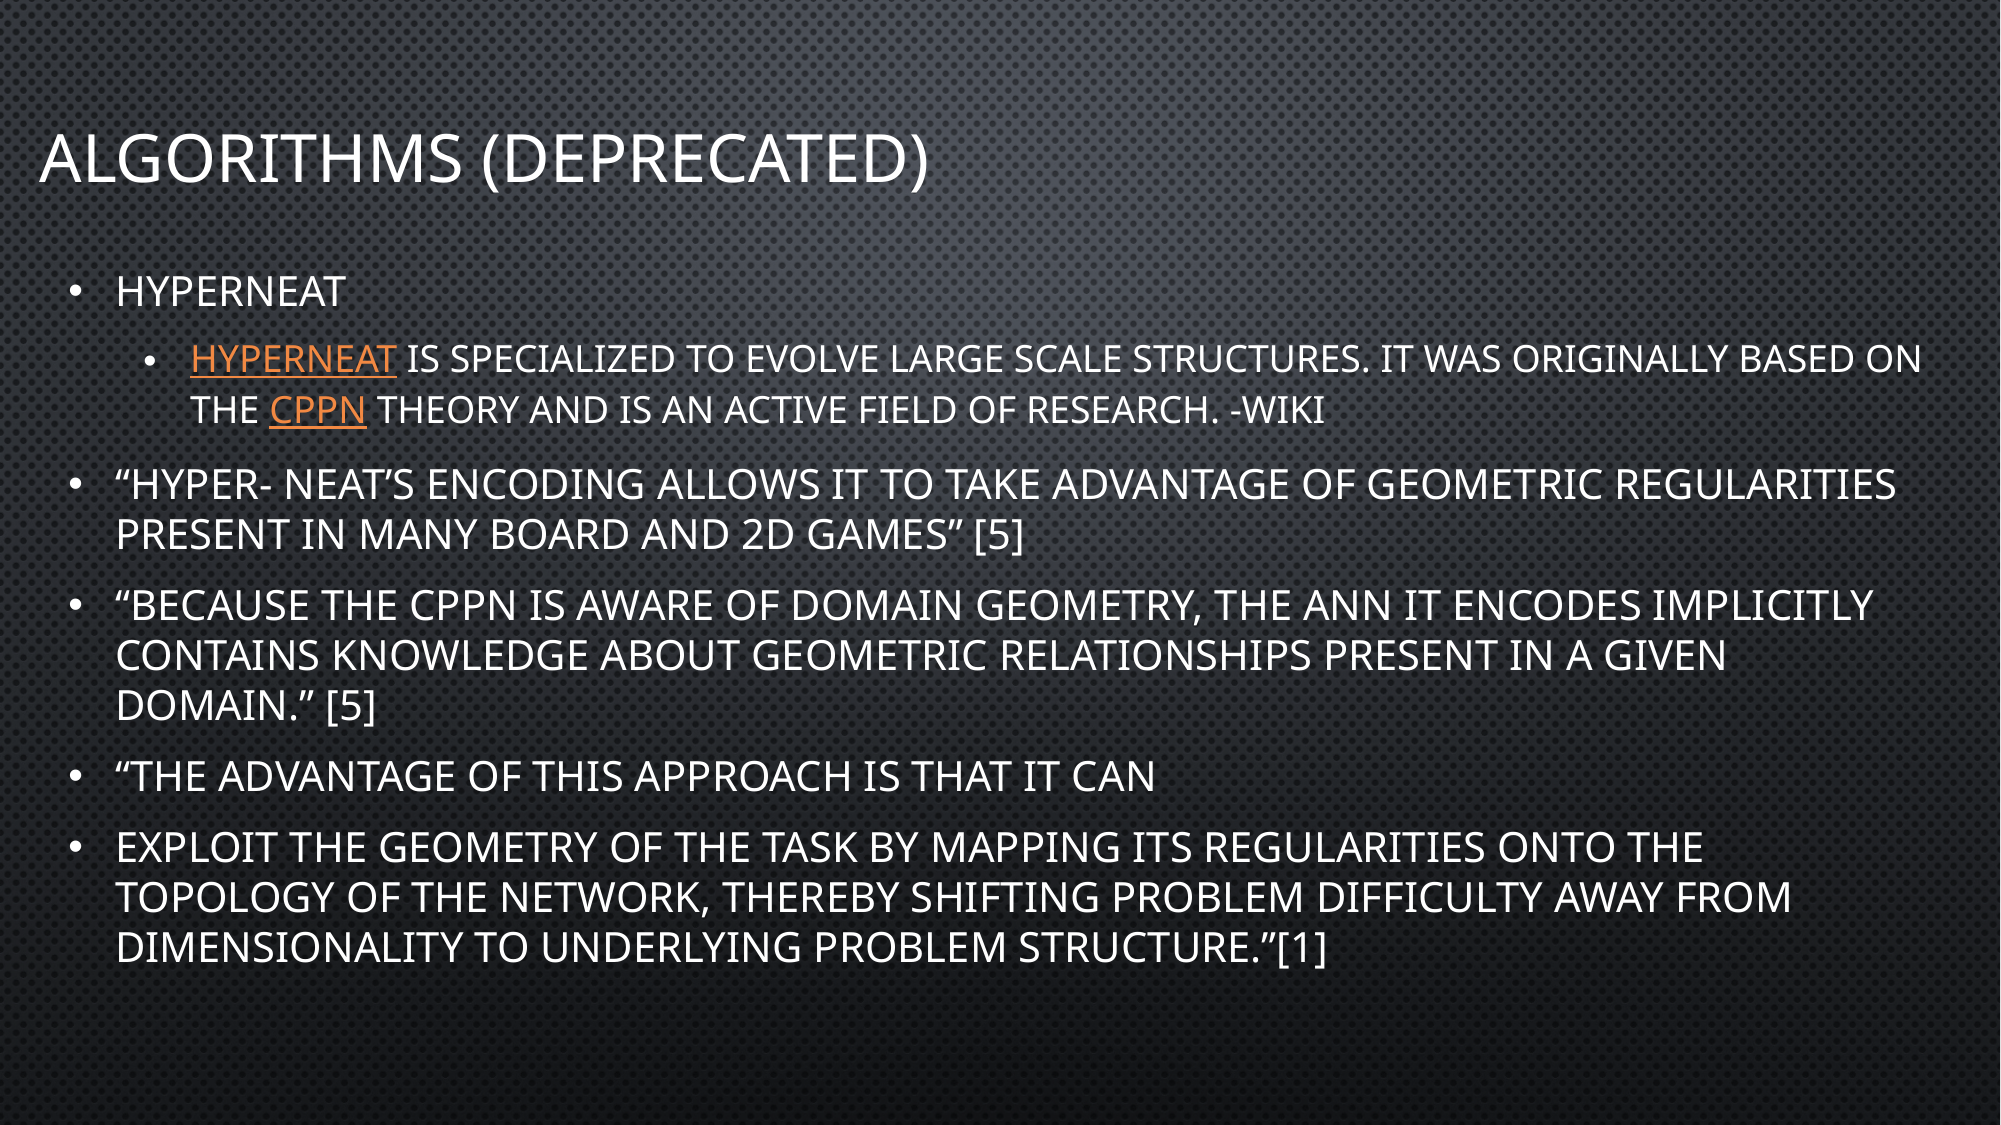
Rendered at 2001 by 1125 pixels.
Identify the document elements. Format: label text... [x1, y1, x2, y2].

list hyperNEAT HyperNEAT is specialized to evolve large scale structures. It was originally based on the CPPN theory and is an active field of research. -Wiki “Hyper- NEAT’s encoding allows it to take advantage of geometric regularities present in many board and 2D games” [5] “because the CPPN is aware of domain geometry, the ANN it encodes implicitly contains knowledge about geometric relationships present in a given domain.” [5] “The advantage of this approach is that it can exploit the geometry of the task by mapping its regularities onto the topology of the network, thereby shifting problem difficulty away from dimensionality to underlying problem structure.”[1] [53, 244, 1945, 1063]
title Algorithms (Deprecated) [24, 0, 1650, 313]
